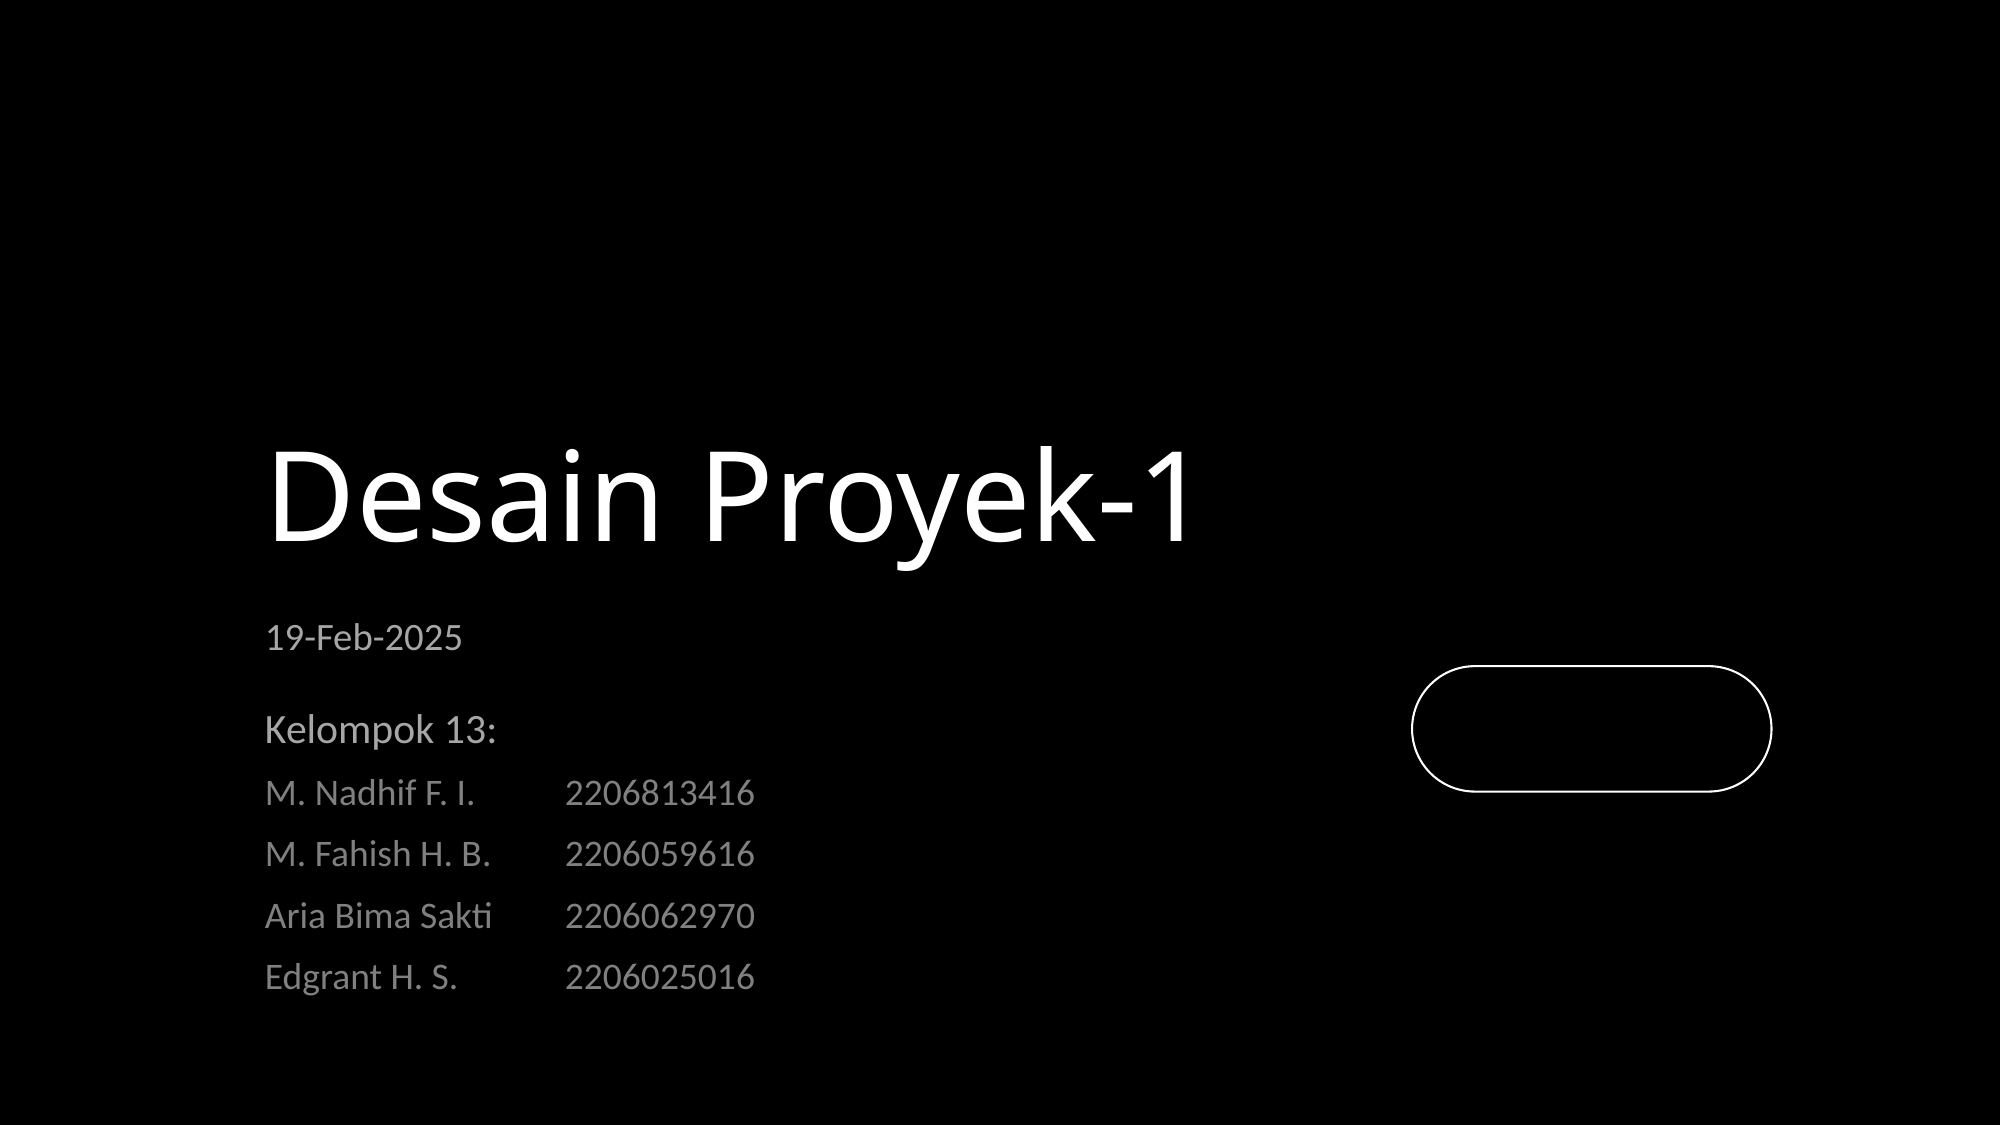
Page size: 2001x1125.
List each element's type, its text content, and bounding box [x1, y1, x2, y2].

text_box Kelompok 13: M. Nadhif F. I. 2206813416 M. Fahish H. B. 2206059616 Aria Bima Sakti 2206062970 Edgrant H. S. 2206025016 [249, 699, 1090, 1125]
text_box [1411, 665, 1773, 793]
title Desain Proyek-1 [249, 184, 1750, 576]
subtitle 19-Feb-2025 [249, 609, 632, 667]
